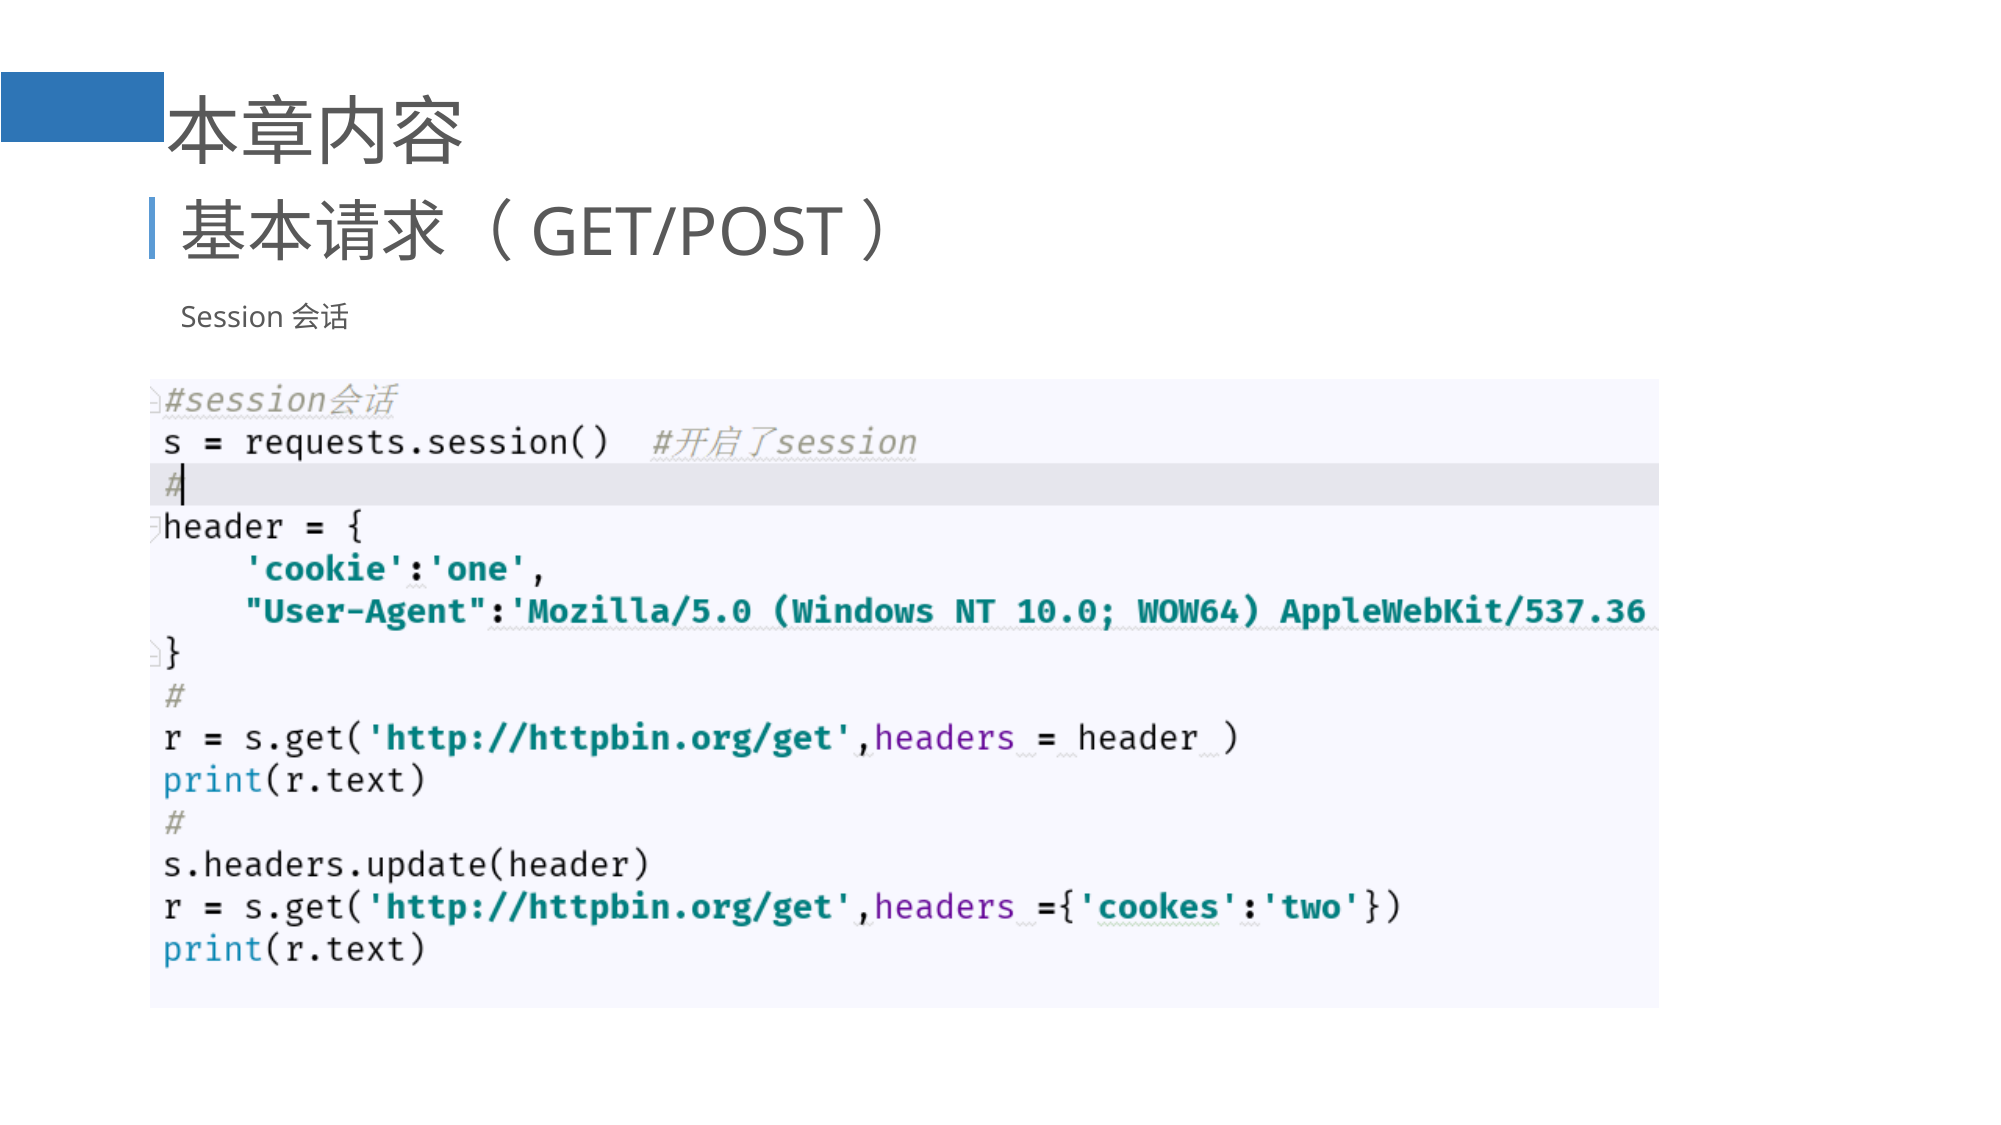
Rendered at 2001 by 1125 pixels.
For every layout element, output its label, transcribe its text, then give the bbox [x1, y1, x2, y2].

picture [150, 379, 1659, 1008]
text_box 基本请求（GET/POST） Session会话 [166, 181, 1896, 341]
text_box 本章内容 [150, 76, 640, 227]
